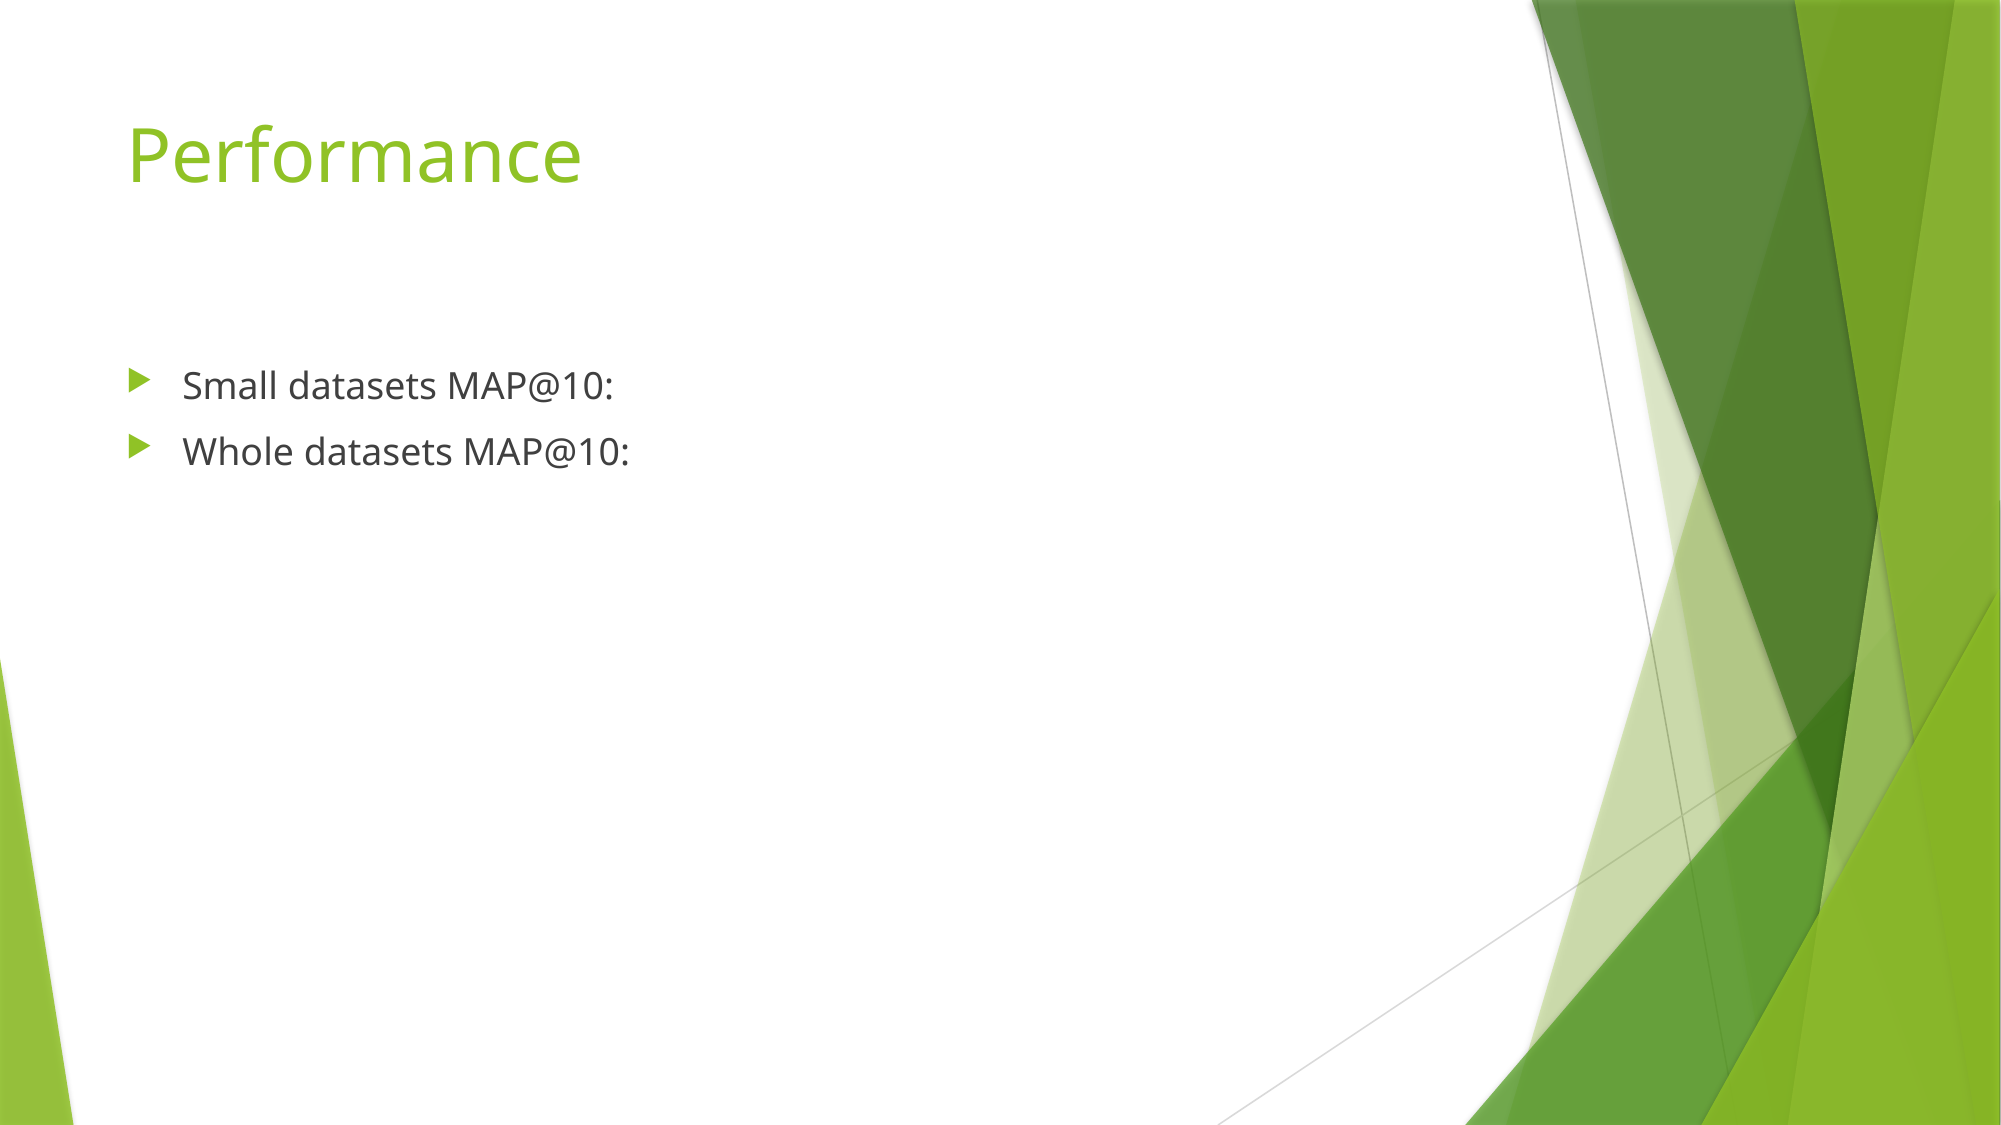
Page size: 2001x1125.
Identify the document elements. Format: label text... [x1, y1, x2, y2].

title Performance [111, 99, 1522, 317]
list Small datasets MAP@10: Whole datasets MAP@10: [111, 354, 1522, 992]
